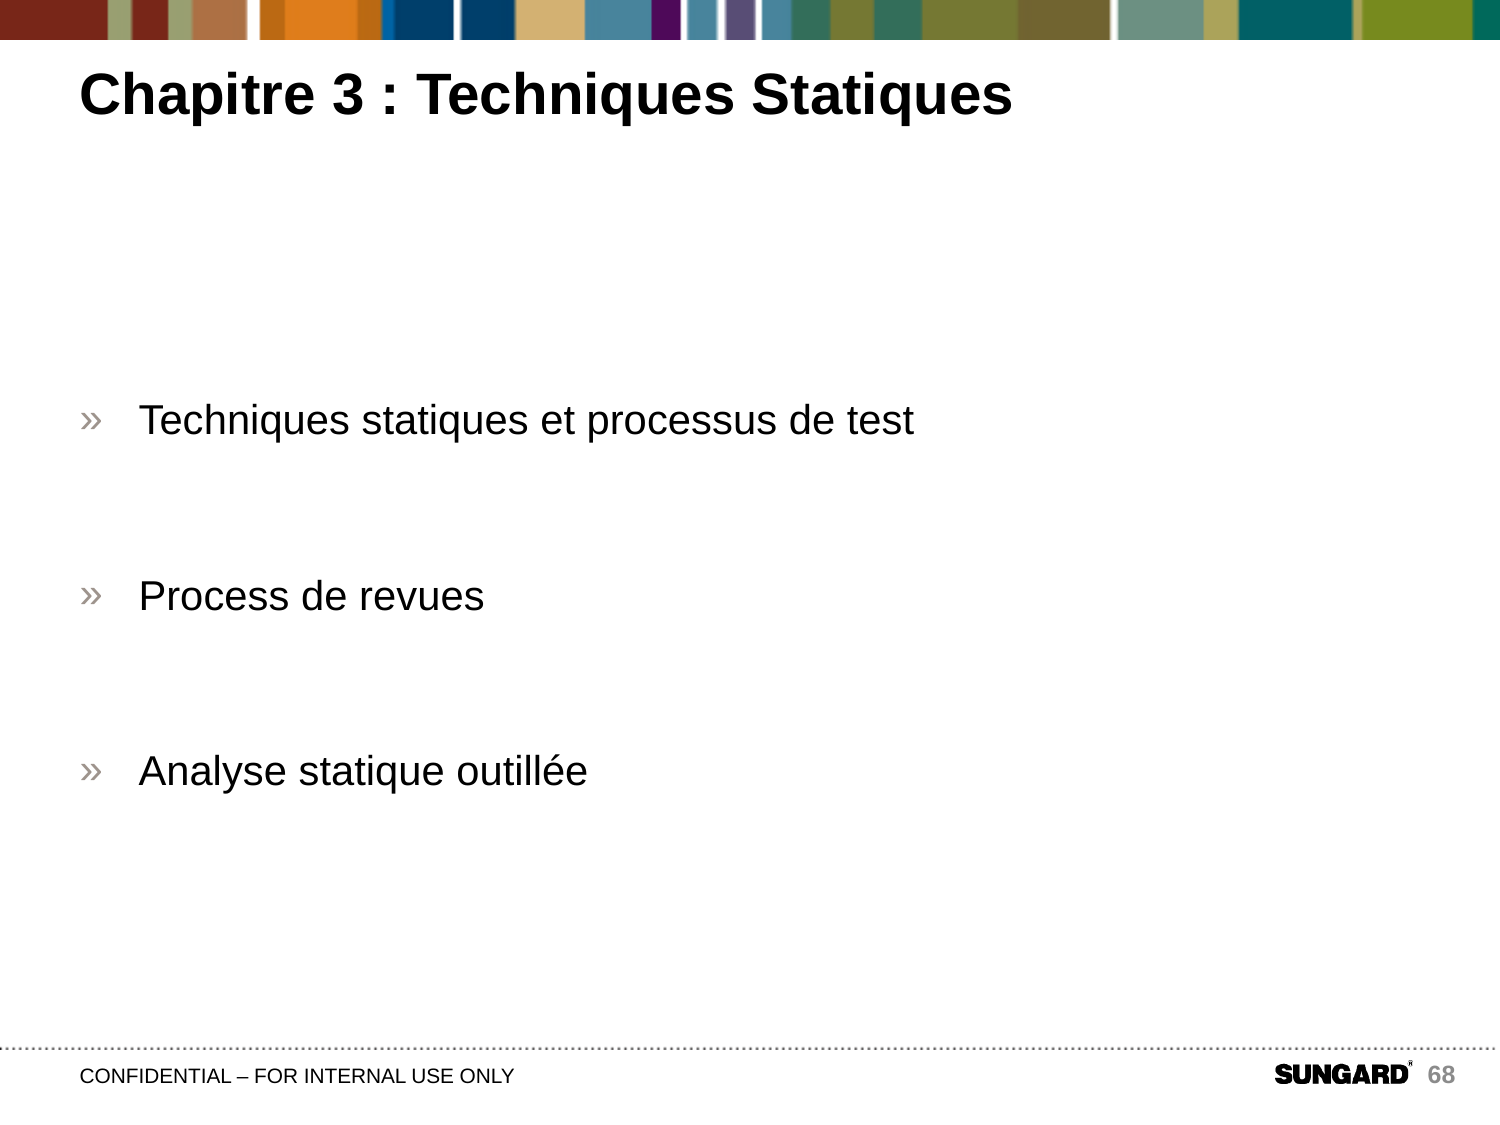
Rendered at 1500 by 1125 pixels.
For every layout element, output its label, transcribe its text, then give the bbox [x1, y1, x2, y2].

picture [1275, 1060, 1396, 1084]
title Chapitre 3 : Techniques Statiques [79, 55, 1456, 146]
list Techniques statiques et processus de test Process de revues Analyse statique outillée [79, 165, 1456, 1022]
text_box 68 [1396, 1058, 1456, 1088]
picture [0, 0, 1500, 40]
picture [0, 1043, 1500, 1050]
